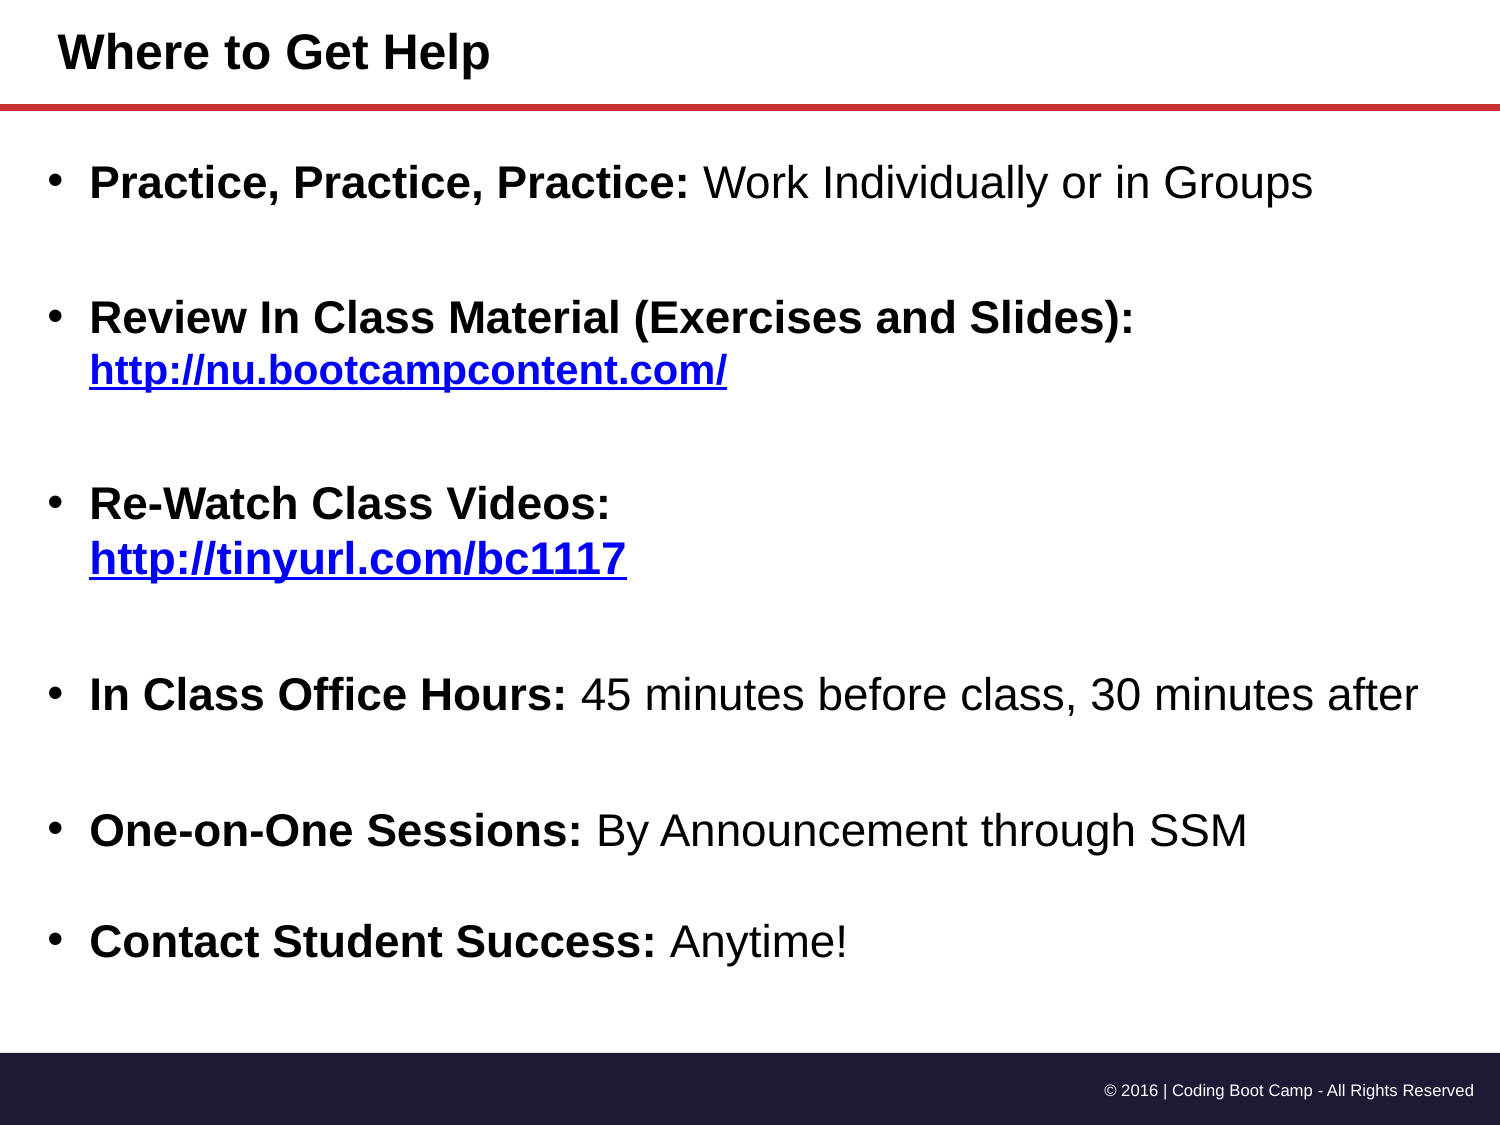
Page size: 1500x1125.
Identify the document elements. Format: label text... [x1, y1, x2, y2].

title Where to Get Help [49, 0, 948, 108]
text_box Practice, Practice, Practice: Work Individually or in Groups Review In Class Material (Exercises and Slides): http://nu.bootcampcontent.com/ Re-Watch Class Videos: http://tinyurl.com/bc1117 In Class Office Hours: 45 minutes before class, 30 minutes after One-on-One Sessions: By Announcement through SSM Contact Student Success: Anytime! [32, 137, 1500, 982]
